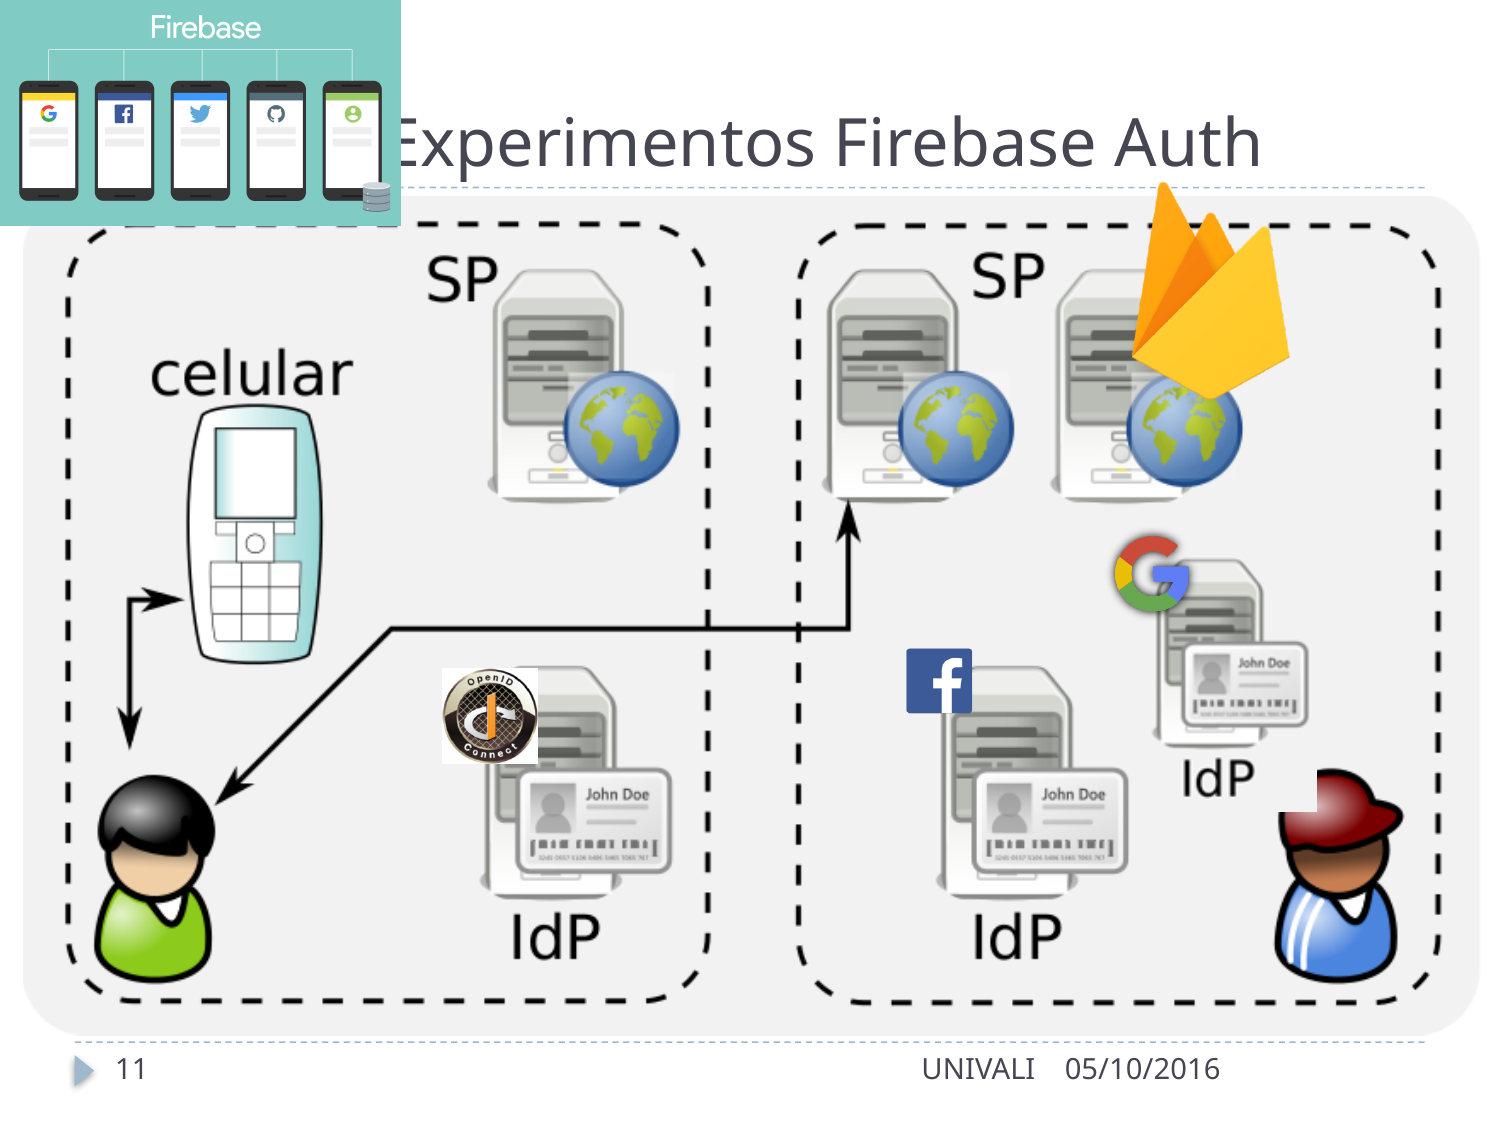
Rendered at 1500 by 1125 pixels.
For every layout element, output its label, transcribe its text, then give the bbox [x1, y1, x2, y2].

slide_number 11 [100, 1048, 426, 1103]
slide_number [1051, 1048, 1426, 1103]
footer UNIVALI [475, 1048, 1051, 1103]
title Experimentos Firebase Auth [408, 24, 1425, 188]
picture [0, 0, 1483, 1036]
